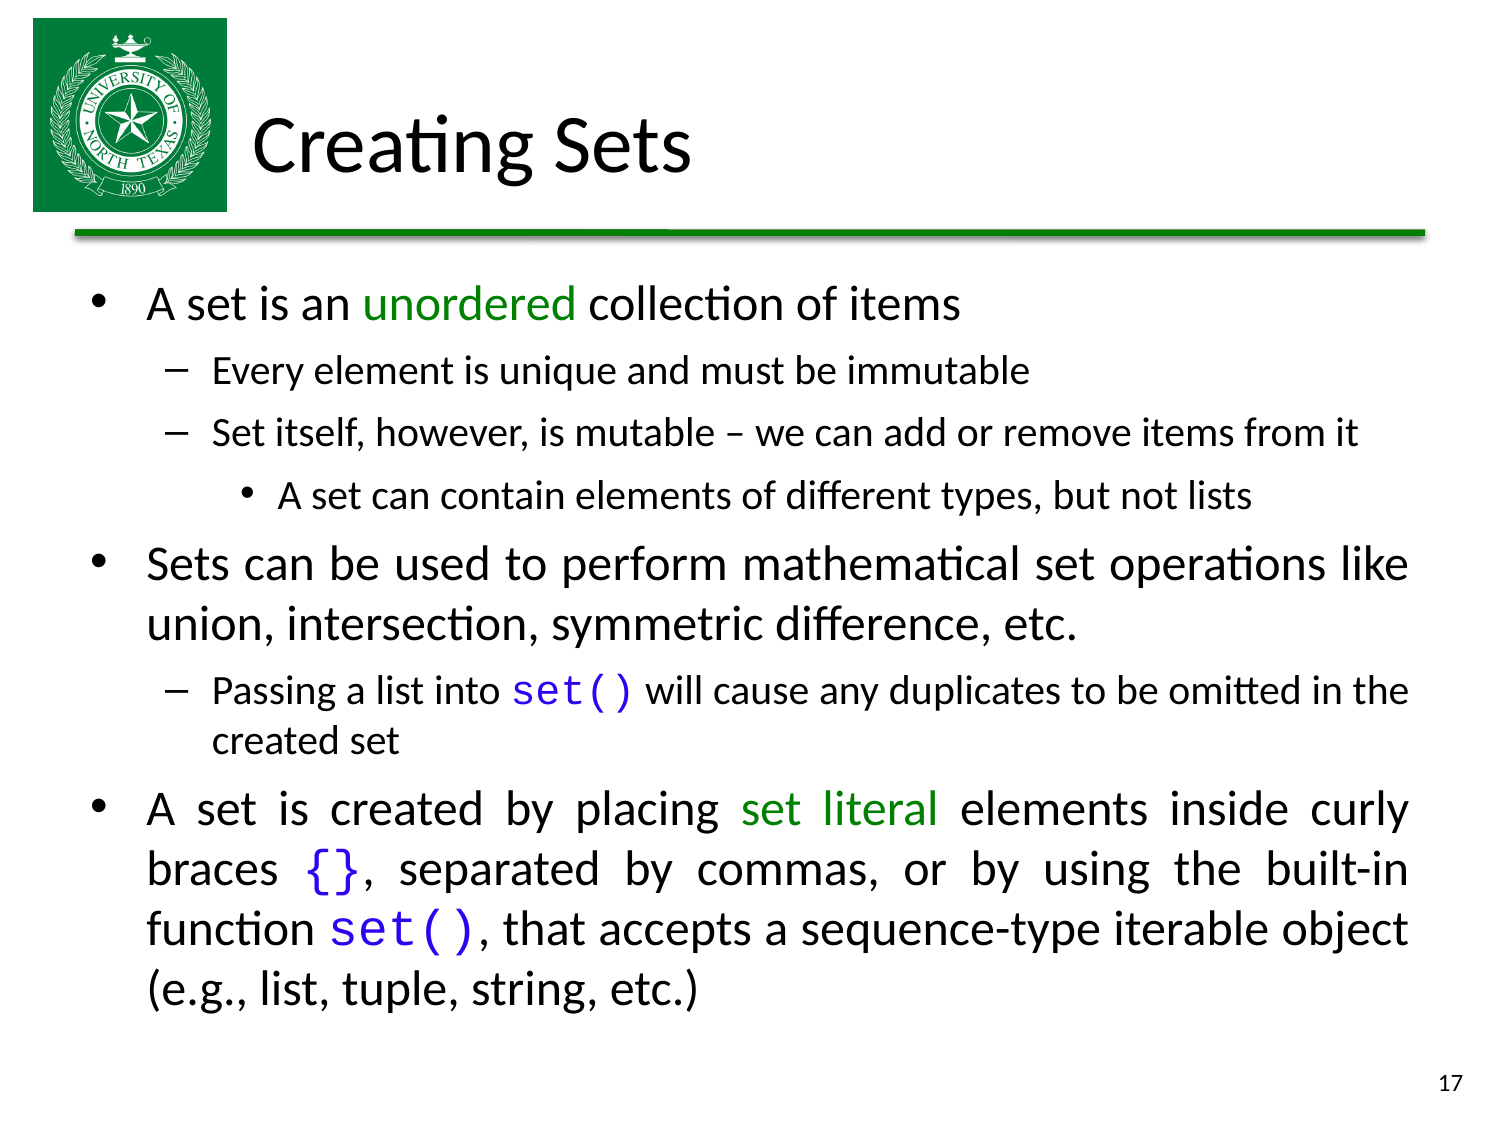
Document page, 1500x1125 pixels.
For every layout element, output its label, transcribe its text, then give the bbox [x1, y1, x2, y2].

title Creating Sets [237, 45, 1479, 233]
list A set is an unordered collection of items Every element is unique and must be immutable Set itself, however, is mutable – we can add or remove items from it A set can contain elements of different types, but not lists Sets can be used to perform mathematical set operations like union, intersection, symmetric difference, etc. Passing a list into set() will cause any duplicates to be omitted in the created set A set is created by placing set literal elements inside curly braces {}, separated by commas, or by using the built-in function set(), that accepts a sequence-type iterable object (e.g., list, tuple, string, etc.) [75, 262, 1425, 1052]
slide_number 17 [1418, 1051, 1479, 1112]
picture [33, 17, 228, 212]
